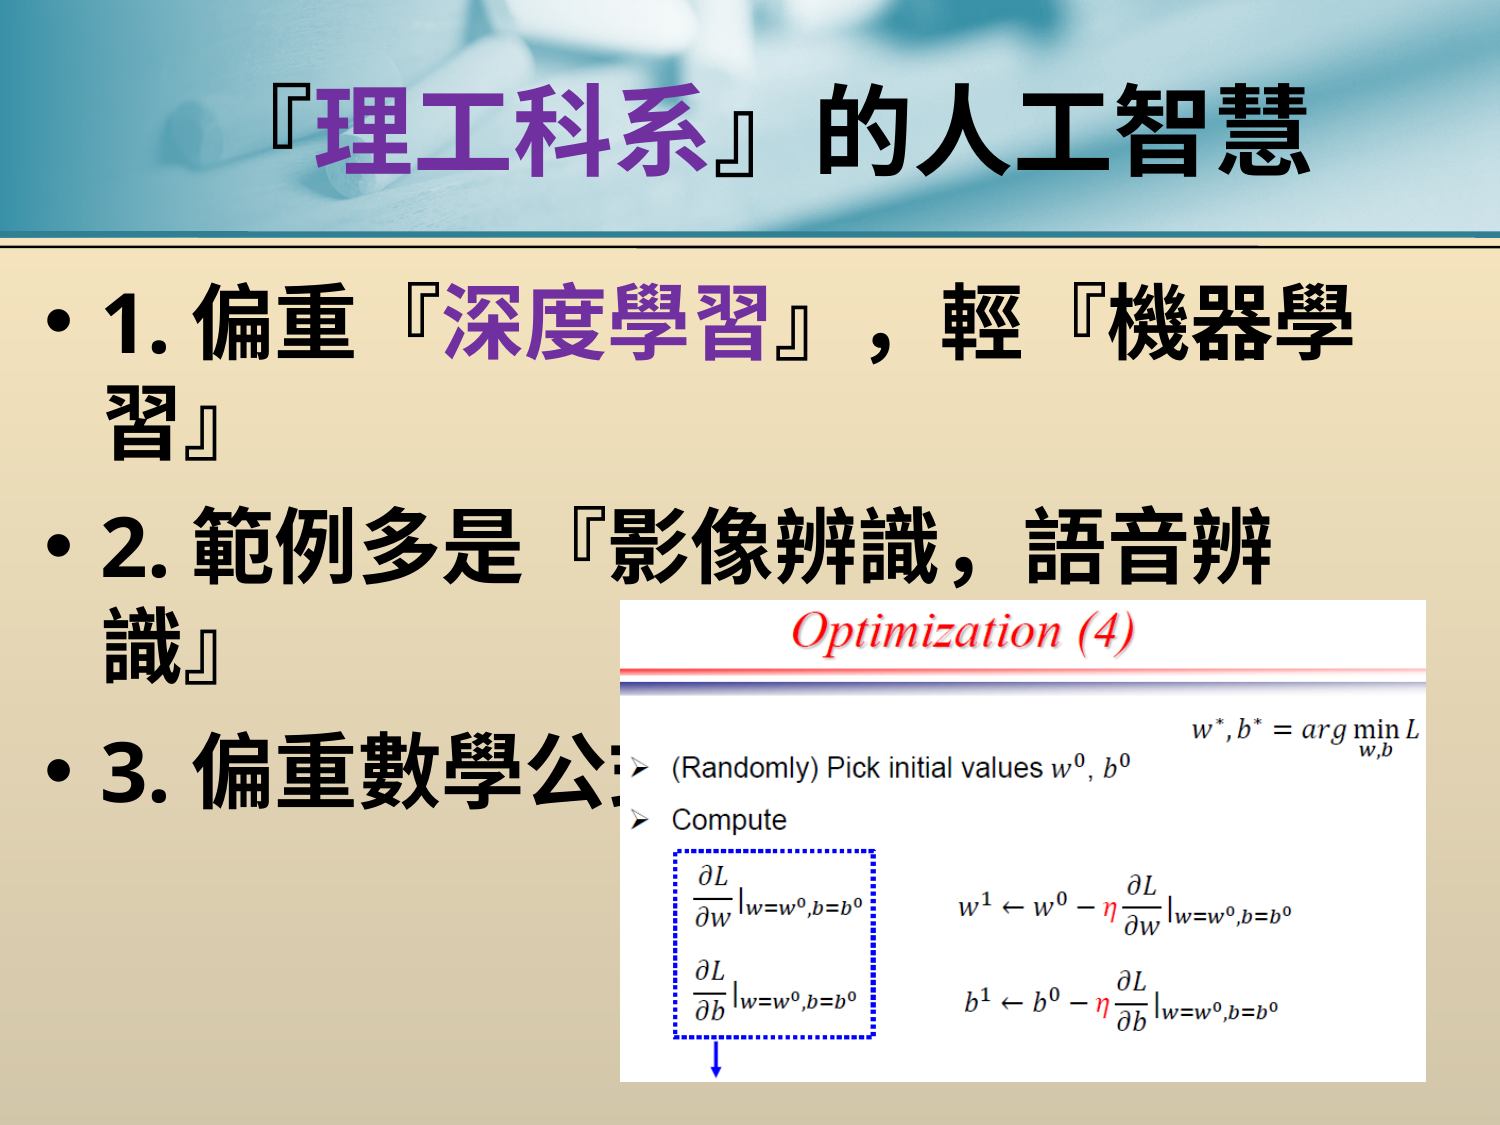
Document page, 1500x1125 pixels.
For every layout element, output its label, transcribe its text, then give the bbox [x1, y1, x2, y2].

picture [620, 600, 1426, 1082]
title 『理工科系』的人工智慧 [45, 24, 1481, 233]
list 1.偏重『深度學習』，輕『機器學習』 2.範例多是『影像辨識，語音辨識』 3.偏重數學公式 [29, 262, 1425, 1100]
